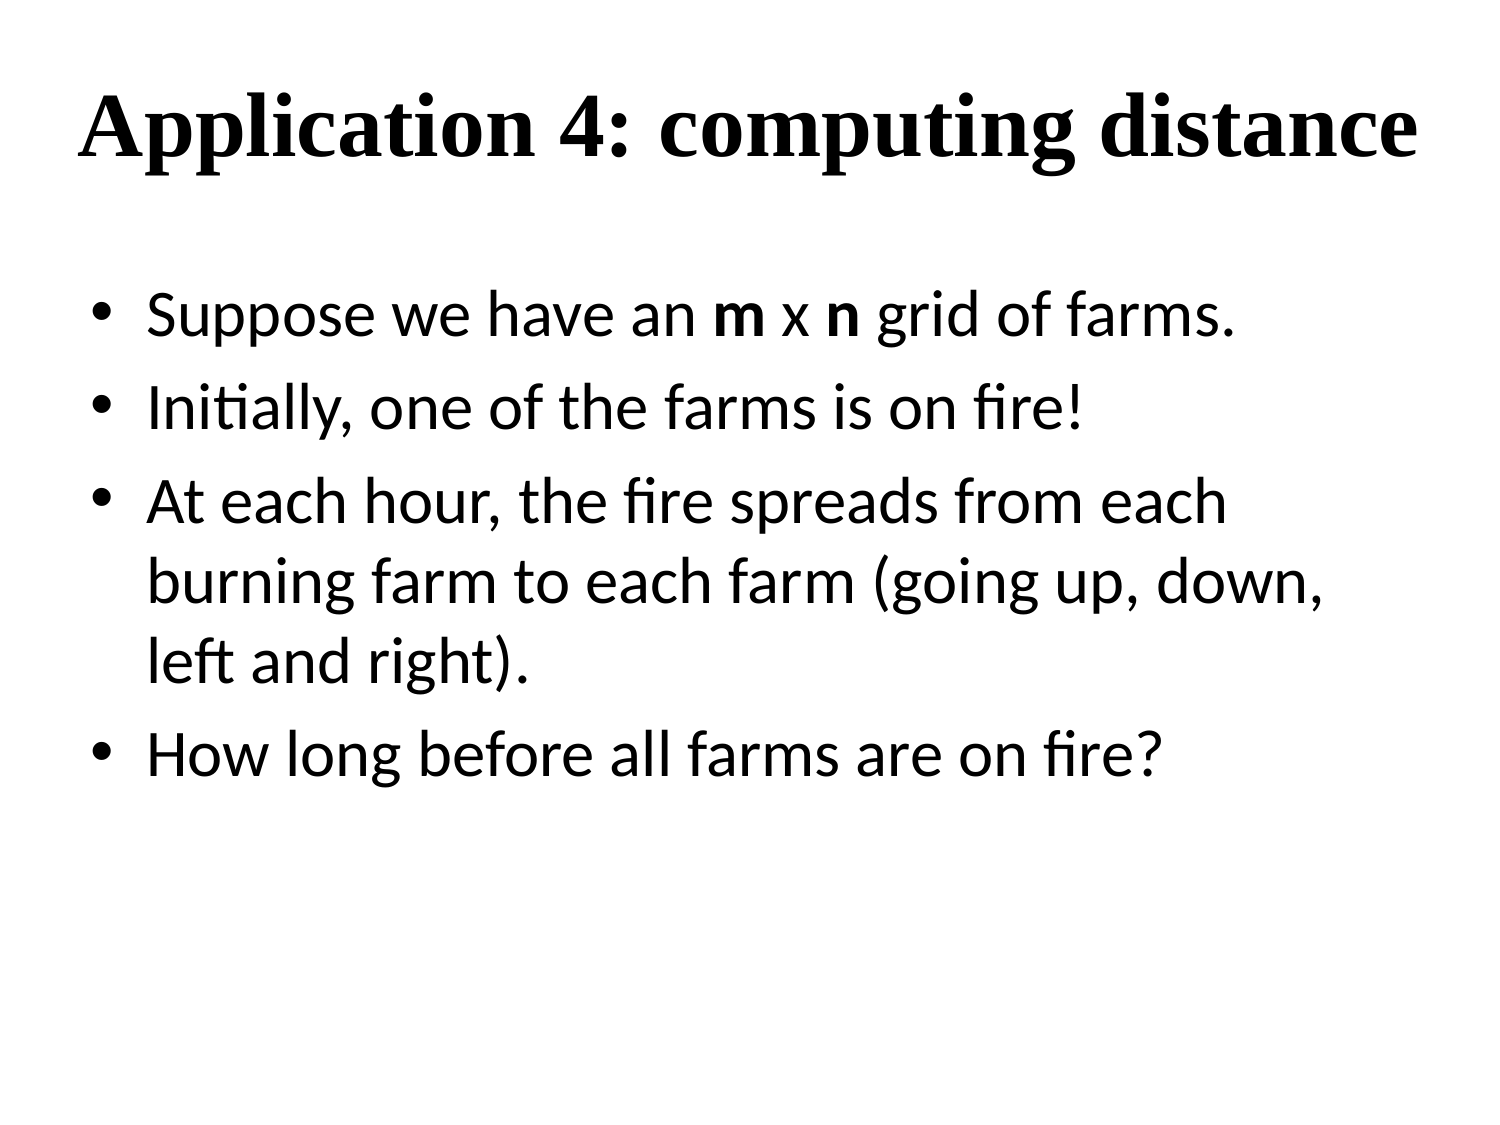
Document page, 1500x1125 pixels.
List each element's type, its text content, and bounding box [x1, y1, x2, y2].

title Application 4: computing distance [24, 26, 1475, 214]
list Suppose we have an m x n grid of farms. Initially, one of the farms is on fire! At each hour, the fire spreads from each burning farm to each farm (going up, down, left and right). How long before all farms are on fire? [75, 262, 1425, 1005]
